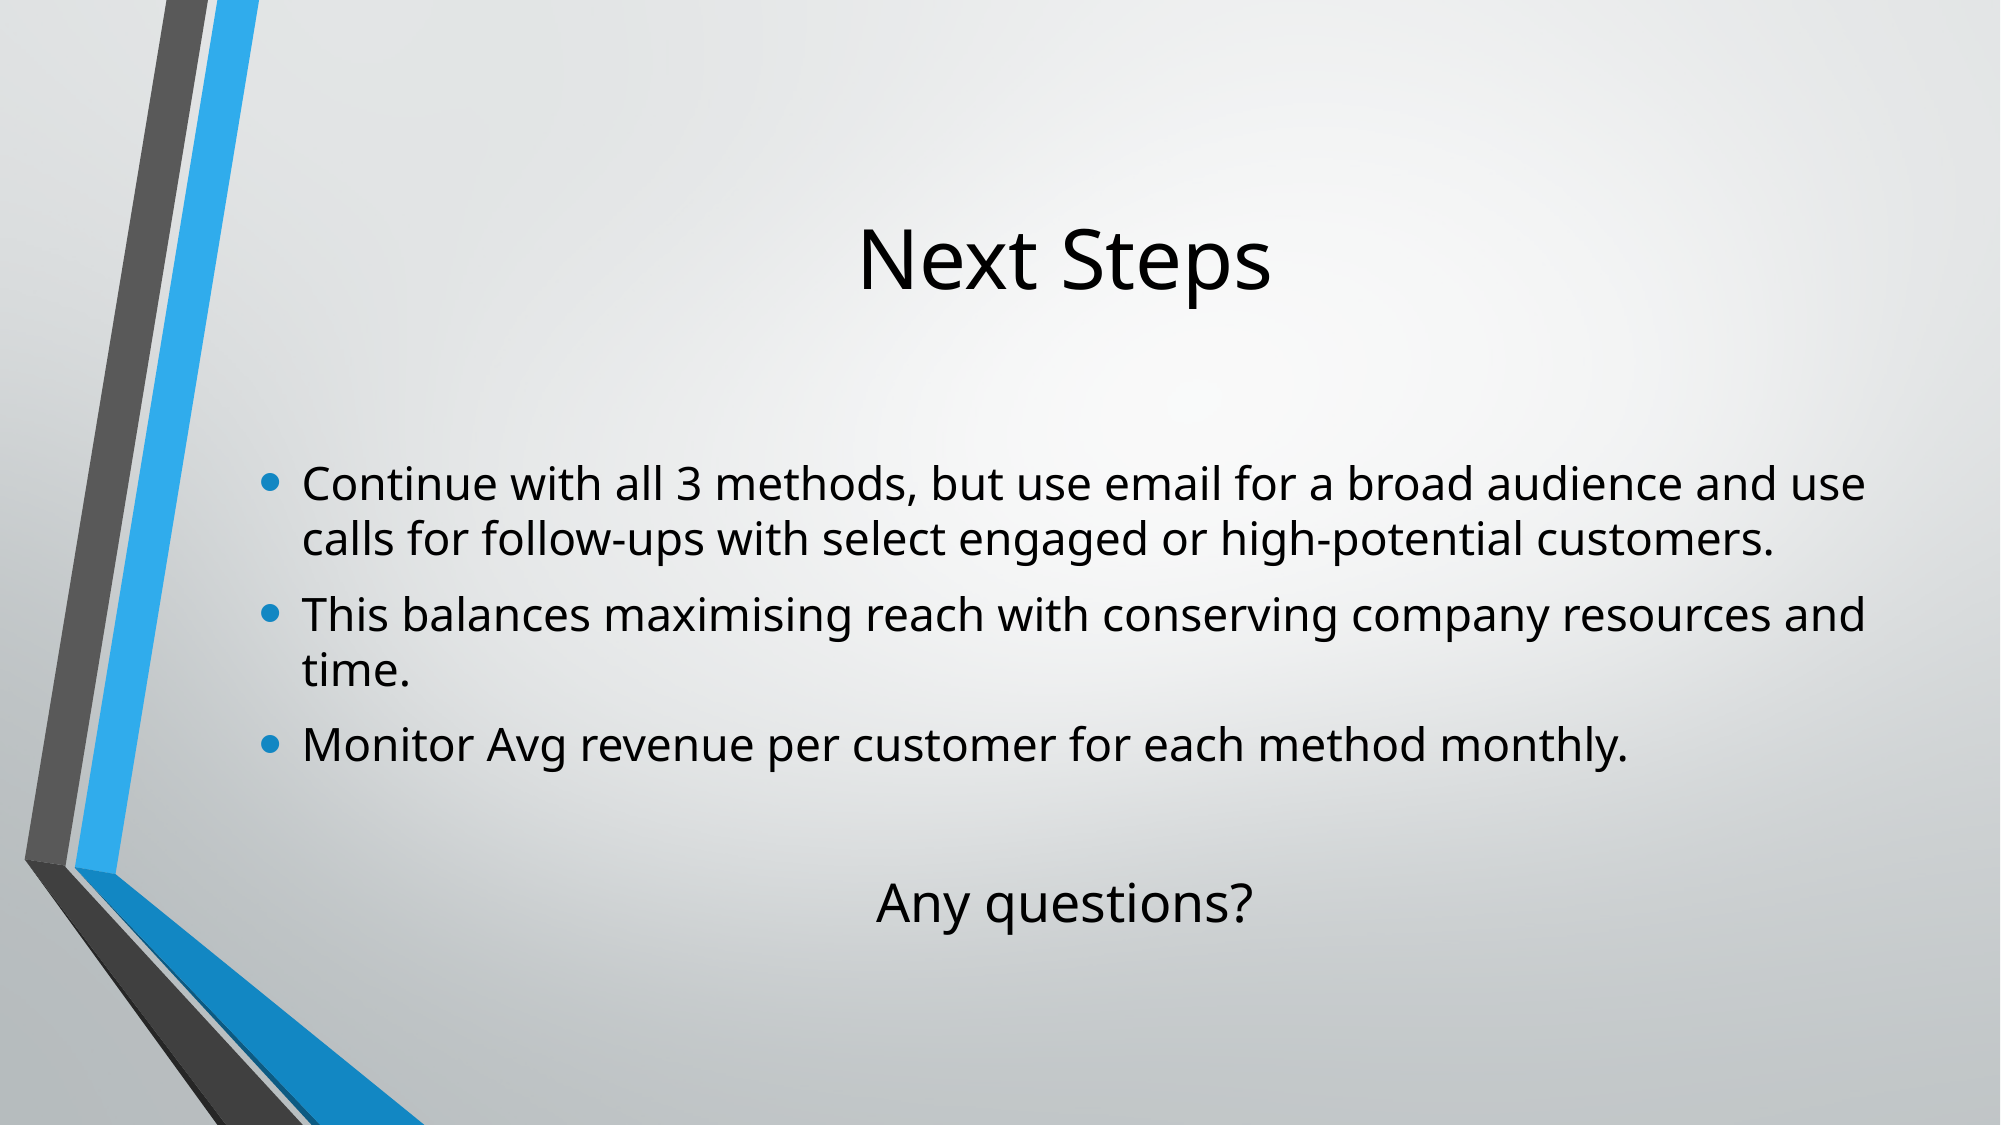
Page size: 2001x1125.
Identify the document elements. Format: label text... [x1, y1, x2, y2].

title Next Steps [243, 112, 1887, 400]
list Continue with all 3 methods, but use email for a broad audience and use calls for follow-ups with select engaged or high-potential customers. This balances maximising reach with conserving company resources and time. Monitor Avg revenue per customer for each method monthly. Any questions? [243, 437, 1887, 950]
